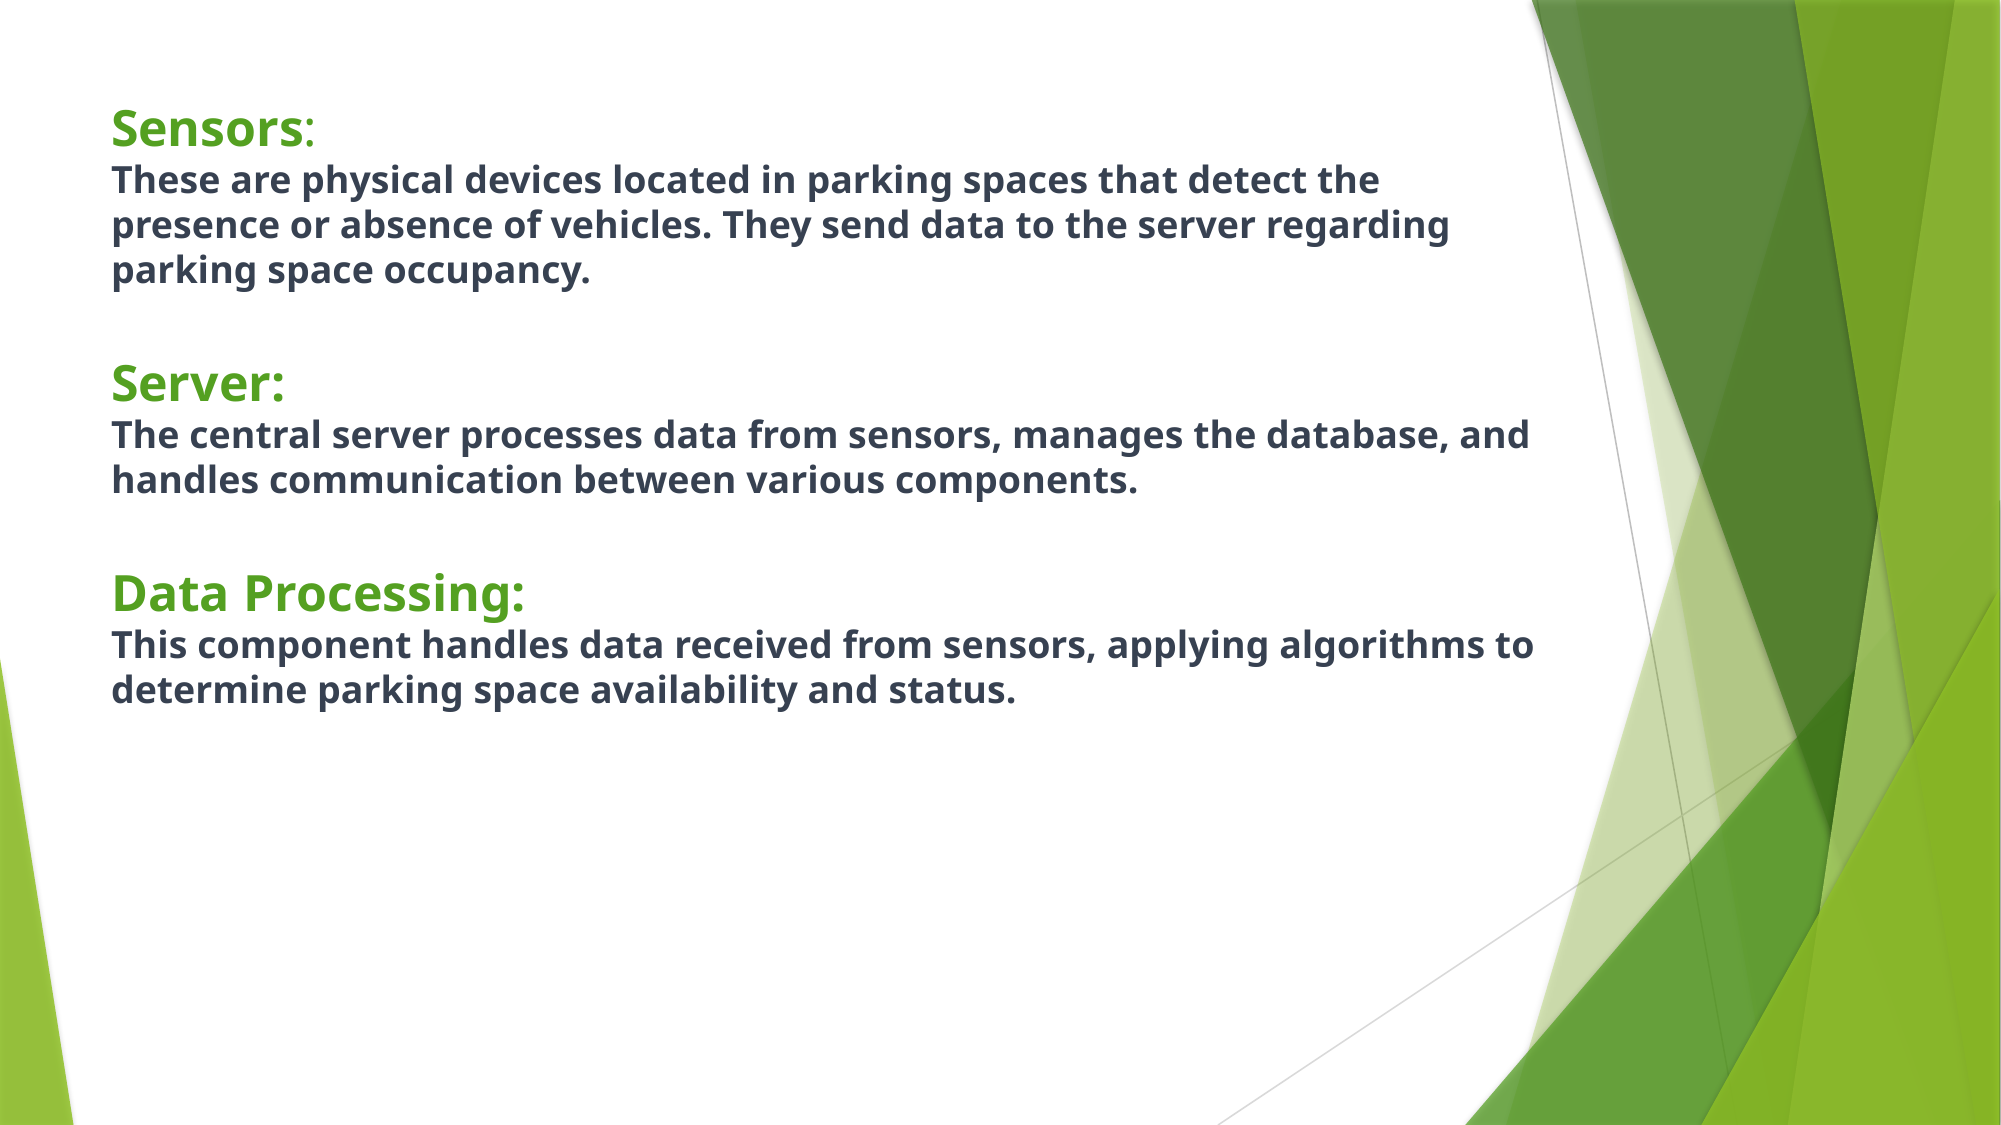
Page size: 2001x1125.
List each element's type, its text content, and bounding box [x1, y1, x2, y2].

text_box Sensors: These are physical devices located in parking spaces that detect the presence or absence of vehicles. They send data to the server regarding parking space occupancy. Server: The central server processes data from sensors, manages the database, and handles communication between various components. Data Processing: This component handles data received from sensors, applying algorithms to determine parking space availability and status. [96, 88, 1552, 719]
